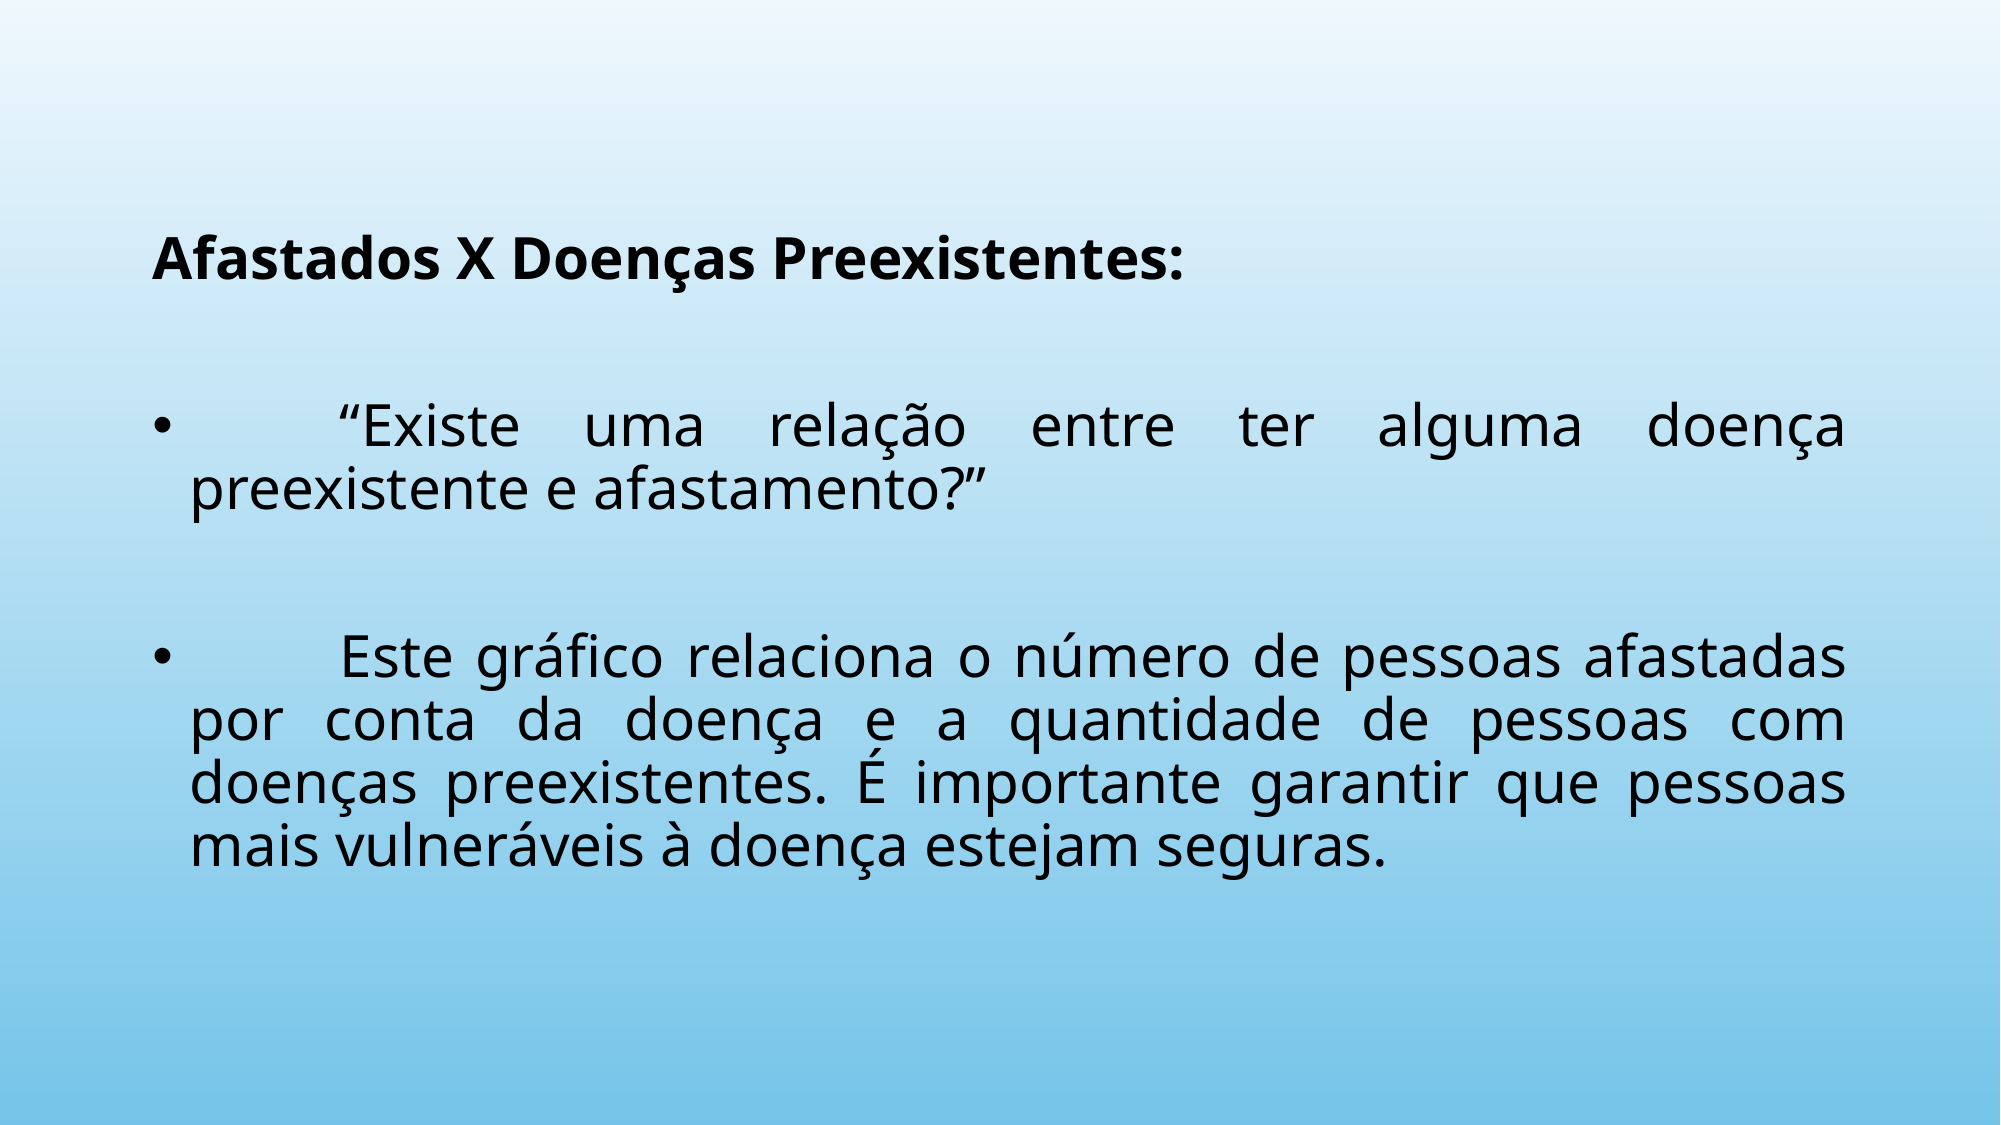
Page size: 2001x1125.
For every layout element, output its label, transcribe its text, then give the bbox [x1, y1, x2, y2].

list Afastados X Doenças Preexistentes: “Existe uma relação entre ter alguma doença preexistente e afastamento?” Este gráfico relaciona o número de pessoas afastadas por conta da doença e a quantidade de pessoas com doenças preexistentes. É importante garantir que pessoas mais vulneráveis à doença estejam seguras. [137, 221, 1863, 1014]
